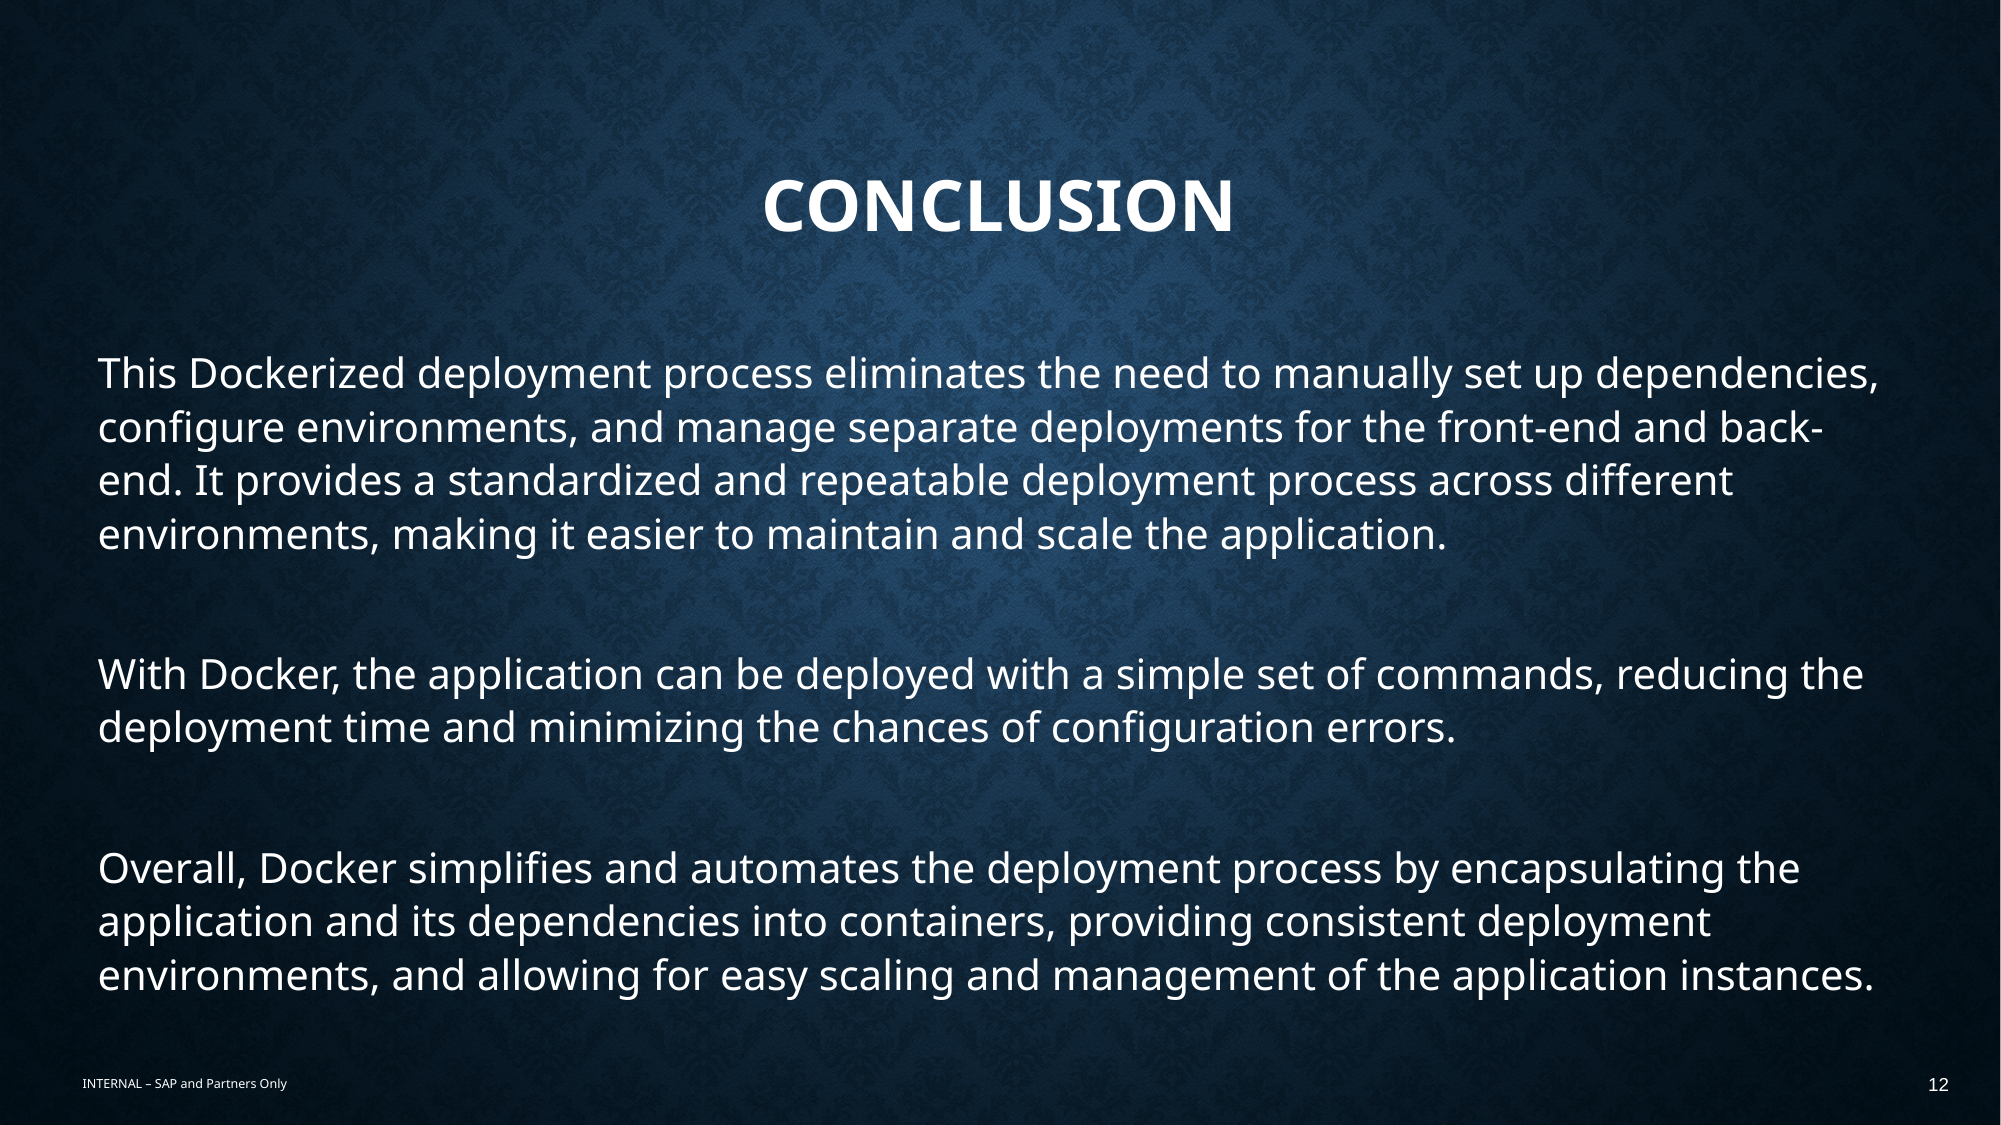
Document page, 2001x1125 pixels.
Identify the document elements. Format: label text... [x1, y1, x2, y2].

title Conclusion [149, 99, 1849, 318]
list This Dockerized deployment process eliminates the need to manually set up dependencies, configure environments, and manage separate deployments for the front-end and back-end. It provides a standardized and repeatable deployment process across different environments, making it easier to maintain and scale the application. With Docker, the application can be deployed with a simple set of commands, reducing the deployment time and minimizing the chances of configuration errors. Overall, Docker simplifies and automates the deployment process by encapsulating the application and its dependencies into containers, providing consistent deployment environments, and allowing for easy scaling and management of the application instances. [82, 265, 1918, 1040]
